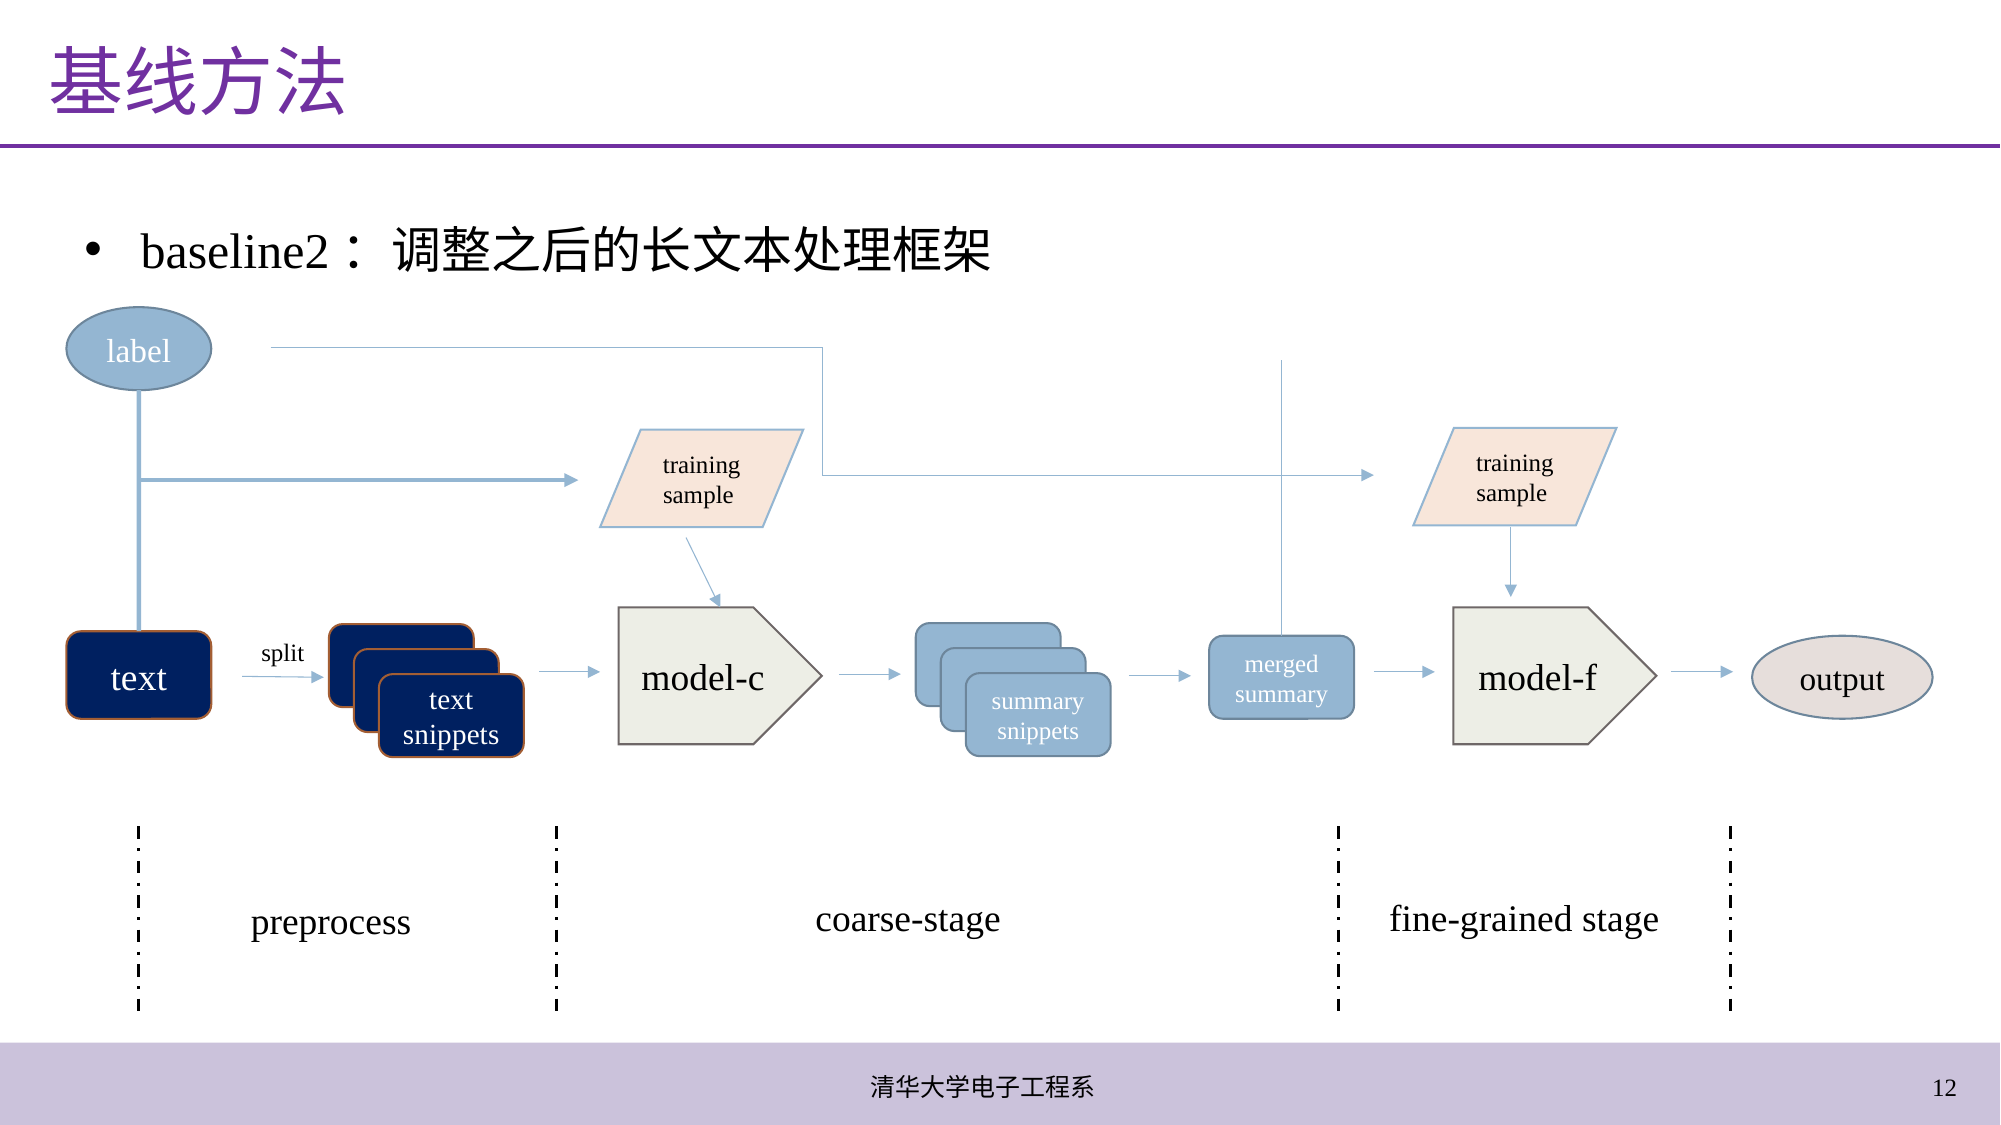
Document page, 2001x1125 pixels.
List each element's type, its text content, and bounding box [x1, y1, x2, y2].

text_box [63, 185, 1780, 965]
text_box baseline2：调整之后的长文本处理框架 [69, 180, 1173, 286]
slide_number 12 [1862, 1056, 1972, 1117]
text_box training sample [1411, 426, 1619, 527]
text_box output [1751, 634, 1934, 720]
text_box model-c [617, 606, 824, 746]
text_box [327, 623, 475, 709]
text_box text snippets [377, 673, 525, 759]
text_box model-f [1452, 606, 1658, 746]
text_box [352, 648, 500, 734]
text_box [939, 647, 1087, 733]
text_box text [65, 630, 213, 720]
text_box [914, 622, 1062, 708]
text_box label [65, 306, 213, 392]
text_box 清华大学电子工程系 [831, 1056, 1135, 1117]
text_box fine-grained stage [1374, 886, 1703, 947]
text_box training sample [598, 476, 786, 529]
text_box merged summary [1208, 634, 1356, 720]
title 基线方法 [33, 27, 1933, 144]
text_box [270, 347, 1374, 476]
text_box split [246, 629, 350, 675]
text_box coarse-stage [800, 886, 1129, 947]
text_box preprocess [557, 889, 565, 950]
text_box preprocess [236, 889, 556, 950]
text_box summary snippets [964, 672, 1112, 758]
